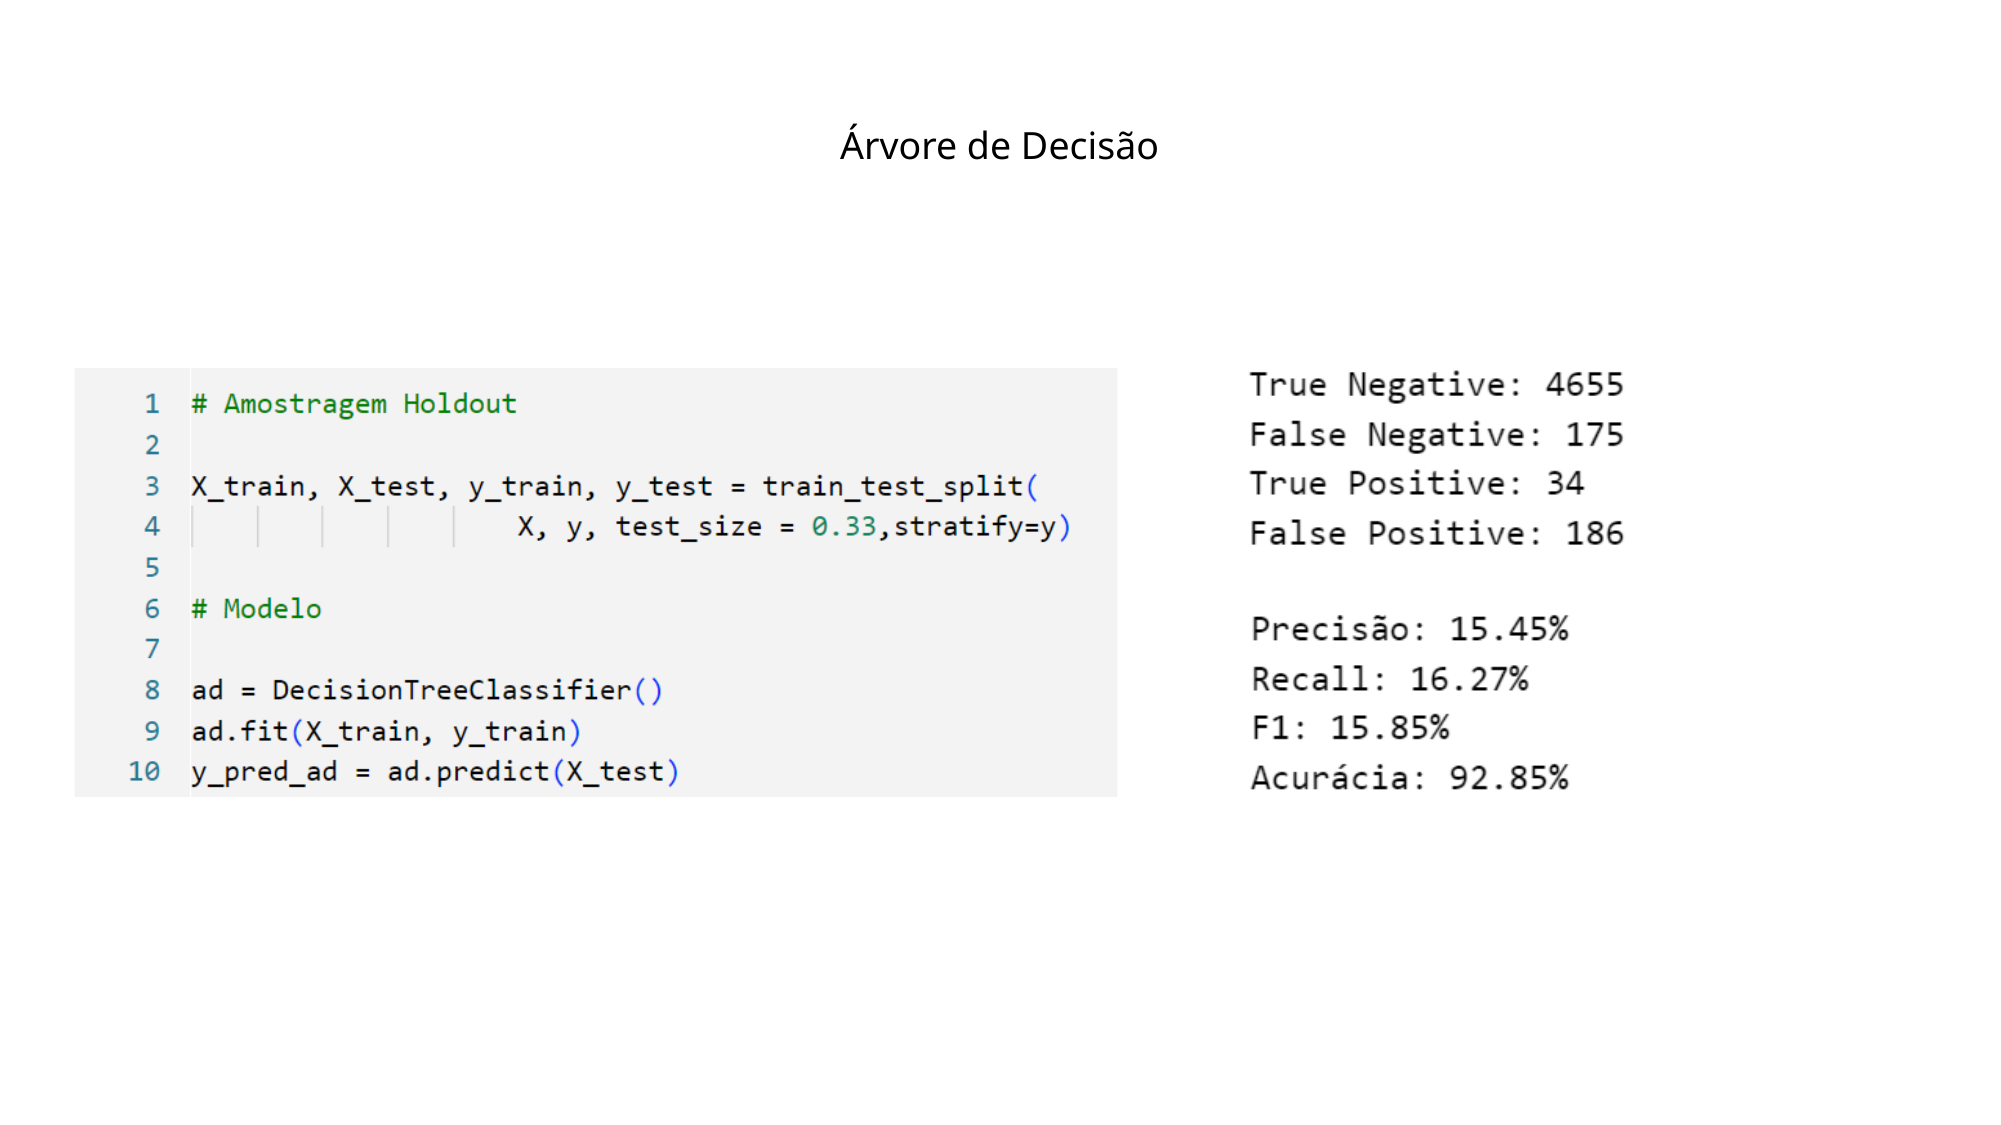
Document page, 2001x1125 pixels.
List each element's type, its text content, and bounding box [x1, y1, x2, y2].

text_box Árvore de Decisão [825, 114, 1175, 175]
picture [74, 368, 1118, 797]
picture [1212, 592, 1698, 813]
picture [1205, 349, 1679, 570]
